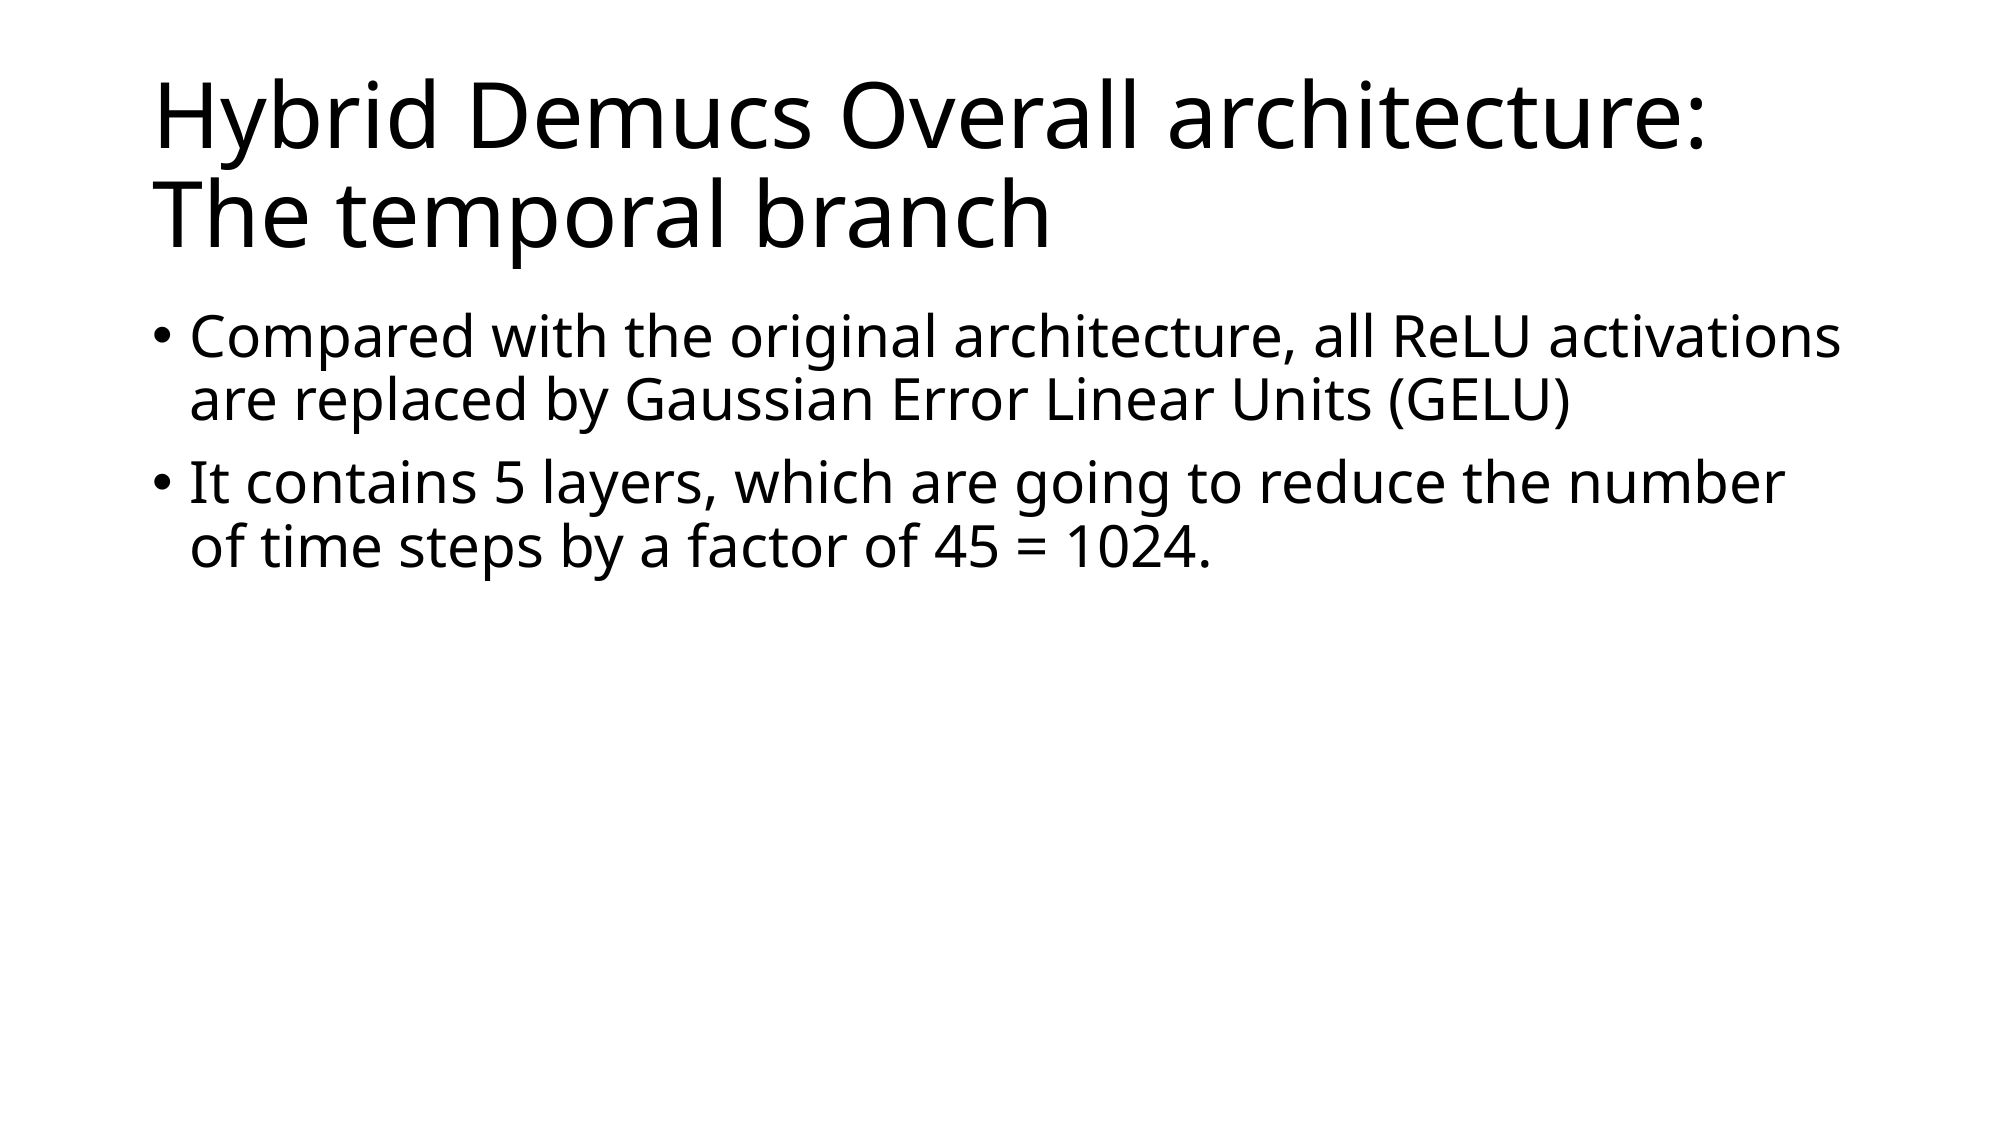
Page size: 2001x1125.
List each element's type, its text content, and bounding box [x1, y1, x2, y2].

list Compared with the original architecture, all ReLU activations are replaced by Gaussian Error Linear Units (GELU) It contains 5 layers, which are going to reduce the number of time steps by a factor of 45 = 1024. [137, 299, 1863, 1014]
title Hybrid Demucs Overall architecture: The temporal branch [137, 59, 1863, 278]
